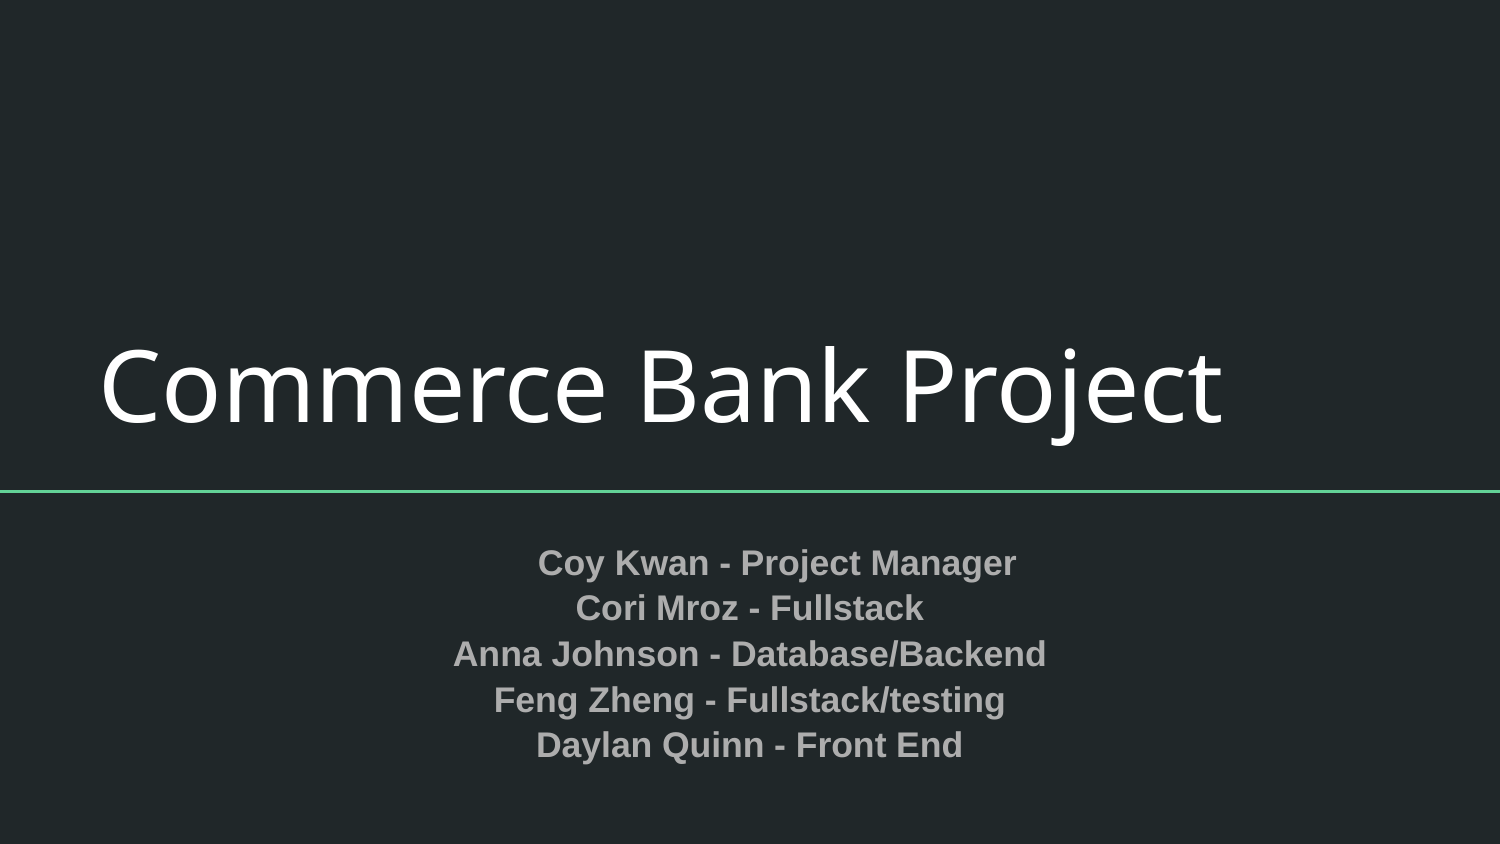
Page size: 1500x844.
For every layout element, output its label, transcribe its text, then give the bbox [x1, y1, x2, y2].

subtitle Coy Kwan - Project Manager Cori Mroz - Fullstack Anna Johnson - Database/Backend Feng Zheng - Fullstack/testing Daylan Quinn - Front End [83, 522, 1417, 783]
title Commerce Bank Project [83, 206, 1417, 467]
